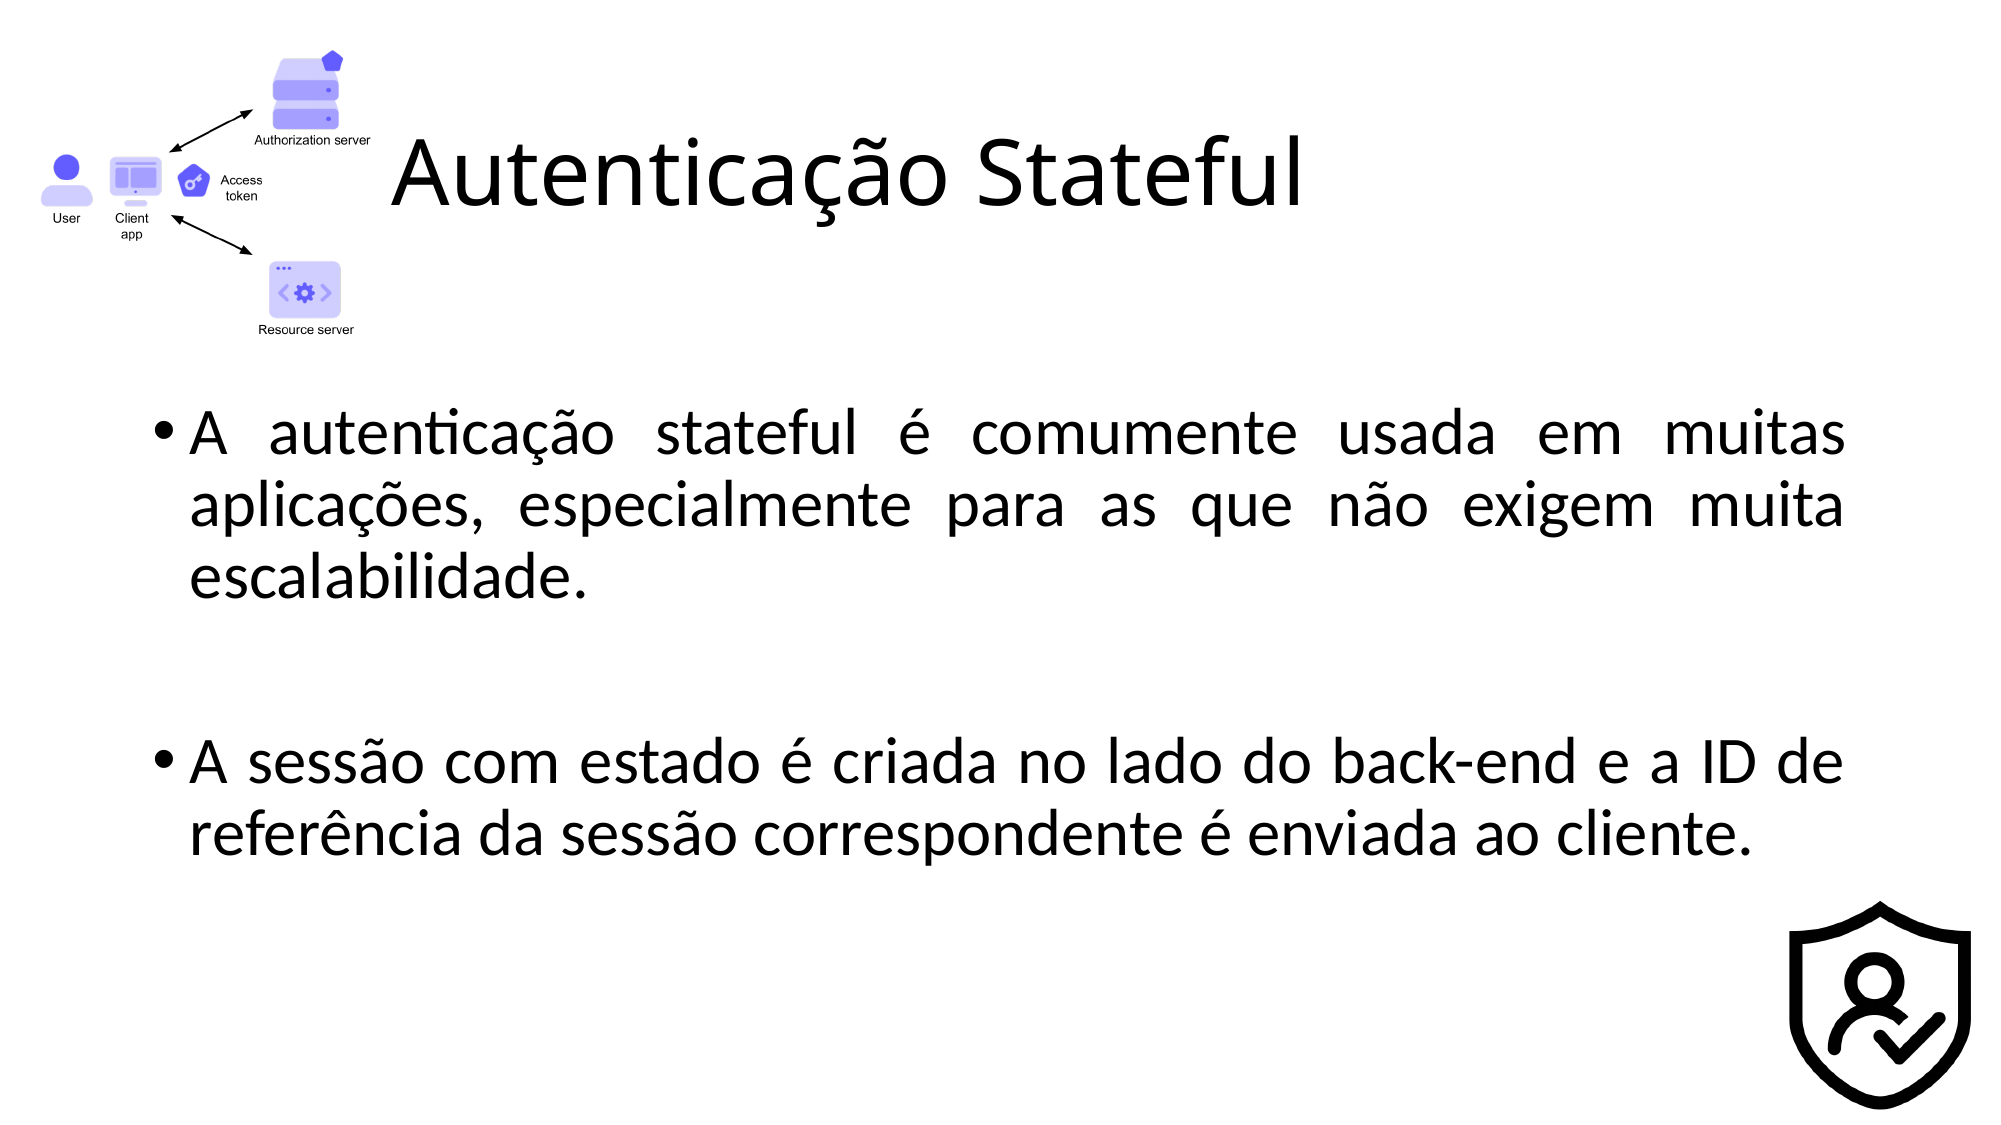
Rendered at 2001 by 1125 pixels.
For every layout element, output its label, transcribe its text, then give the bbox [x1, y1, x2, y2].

text_box Autenticação Stateful [471, 44, 1624, 308]
picture [1760, 885, 2000, 1125]
list A autenticação stateful é comumente usada em muitas aplicações, especialmente para as que não exigem muita escalabilidade. A sessão com estado é criada no lado do back-end e a ID de referência da sessão correspondente é enviada ao cliente. [137, 389, 1863, 919]
picture [0, 3, 471, 357]
